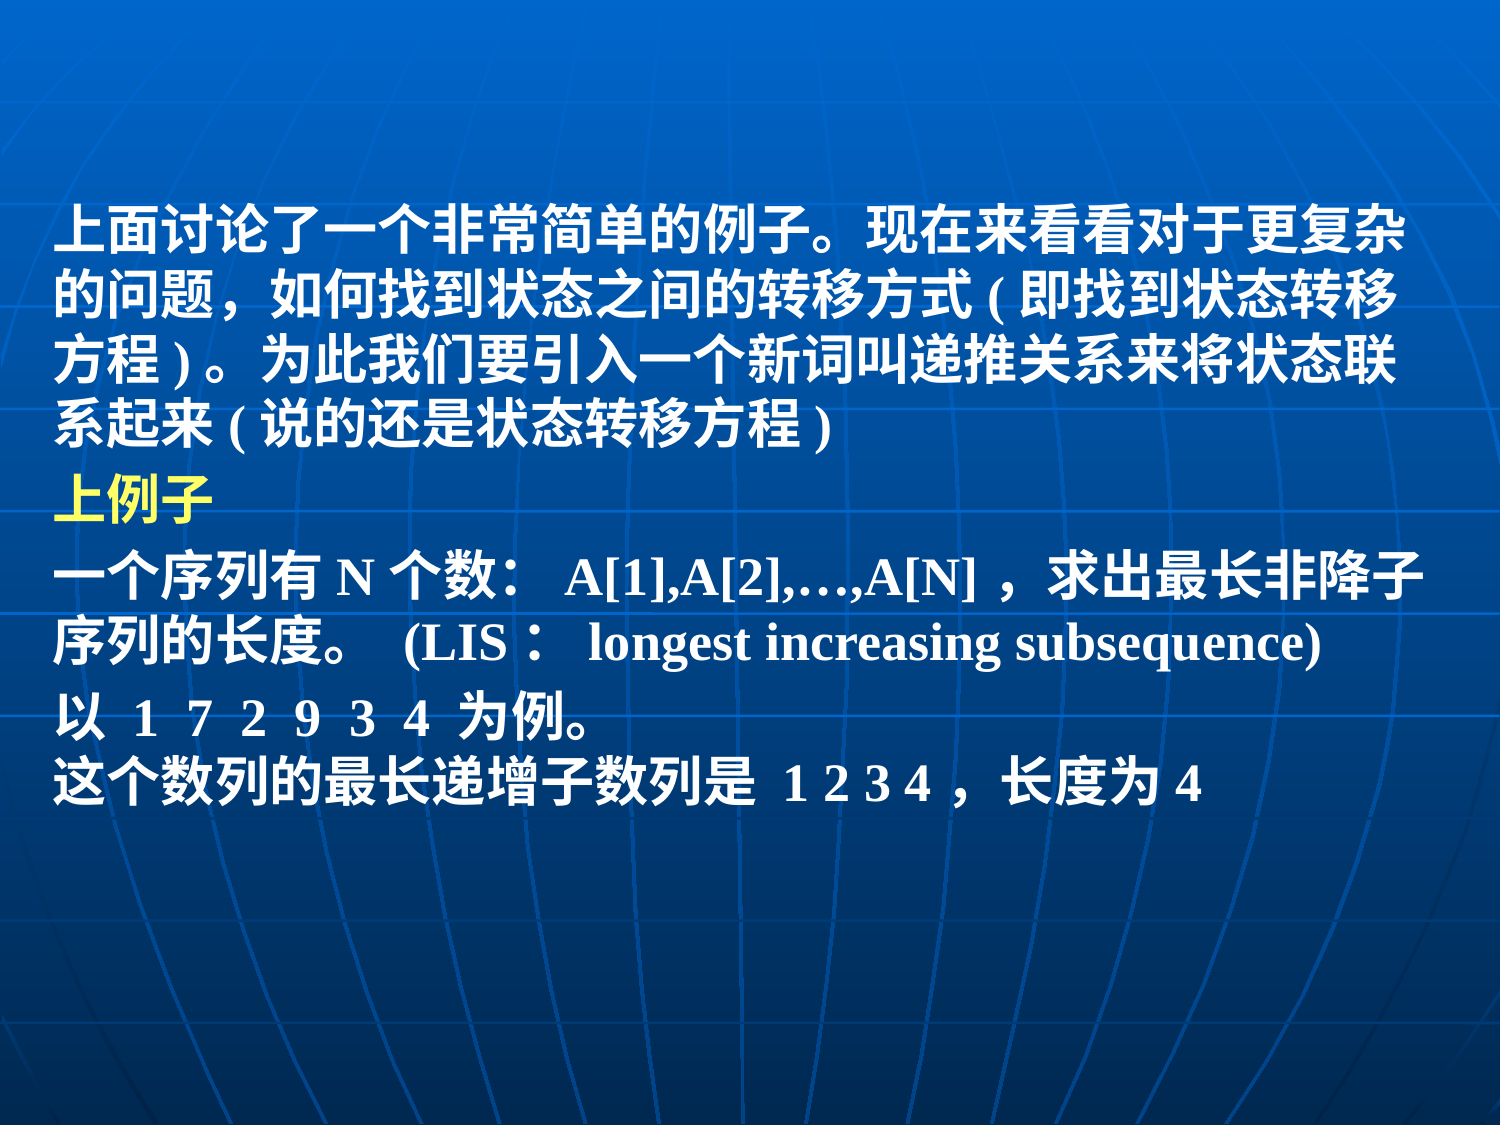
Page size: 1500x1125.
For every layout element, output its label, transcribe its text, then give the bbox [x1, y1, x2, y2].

list 上面讨论了一个非常简单的例子。现在来看看对于更复杂的问题，如何找到状态之间的转移方式(即找到状态转移方程)。为此我们要引入一个新词叫递推关系来将状态联系起来(说的还是状态转移方程) 上例子 一个序列有N个数：A[1],A[2],…,A[N]，求出最长非降子序列的长度。 (LIS：longest increasing subsequence) 以 1 7 2 9 3 4 为例。 这个数列的最长递增子数列是 1 2 3 4，长度为4 [37, 187, 1450, 1088]
